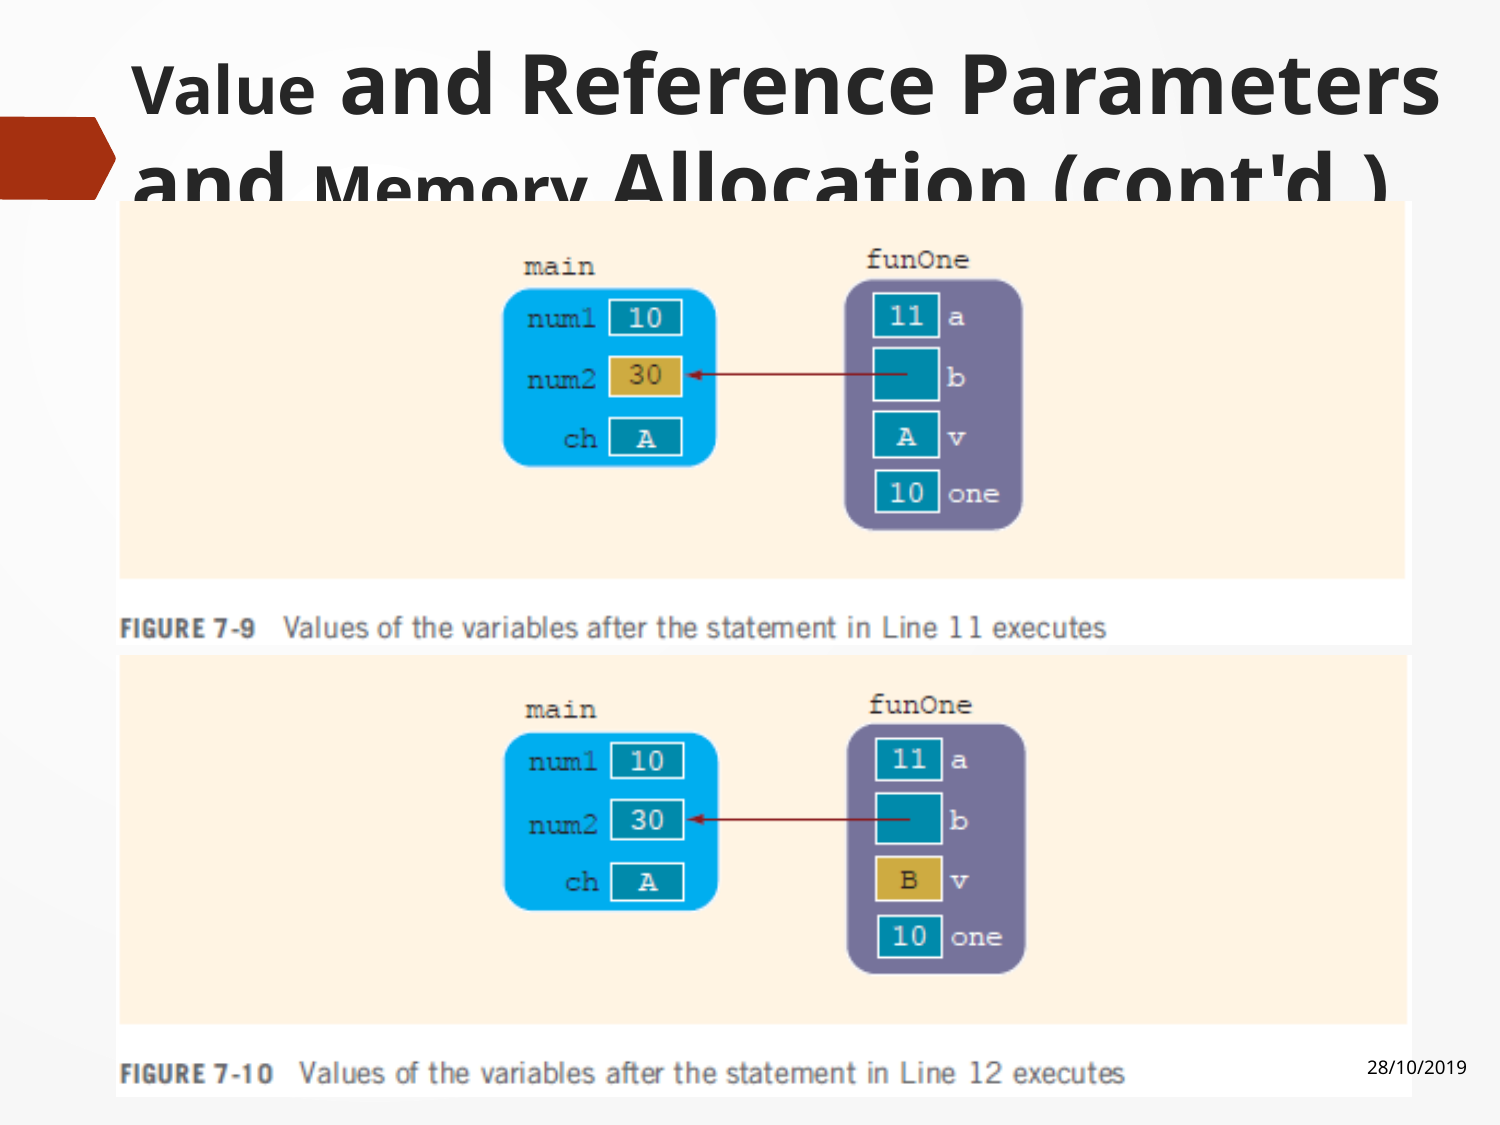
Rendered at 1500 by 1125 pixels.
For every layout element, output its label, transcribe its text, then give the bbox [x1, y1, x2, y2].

title Value and Reference Parameters and Memory Allocation (cont'd.) [116, 23, 1483, 158]
picture [116, 654, 1412, 1098]
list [116, 201, 1412, 645]
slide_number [1415, 1037, 1483, 1098]
